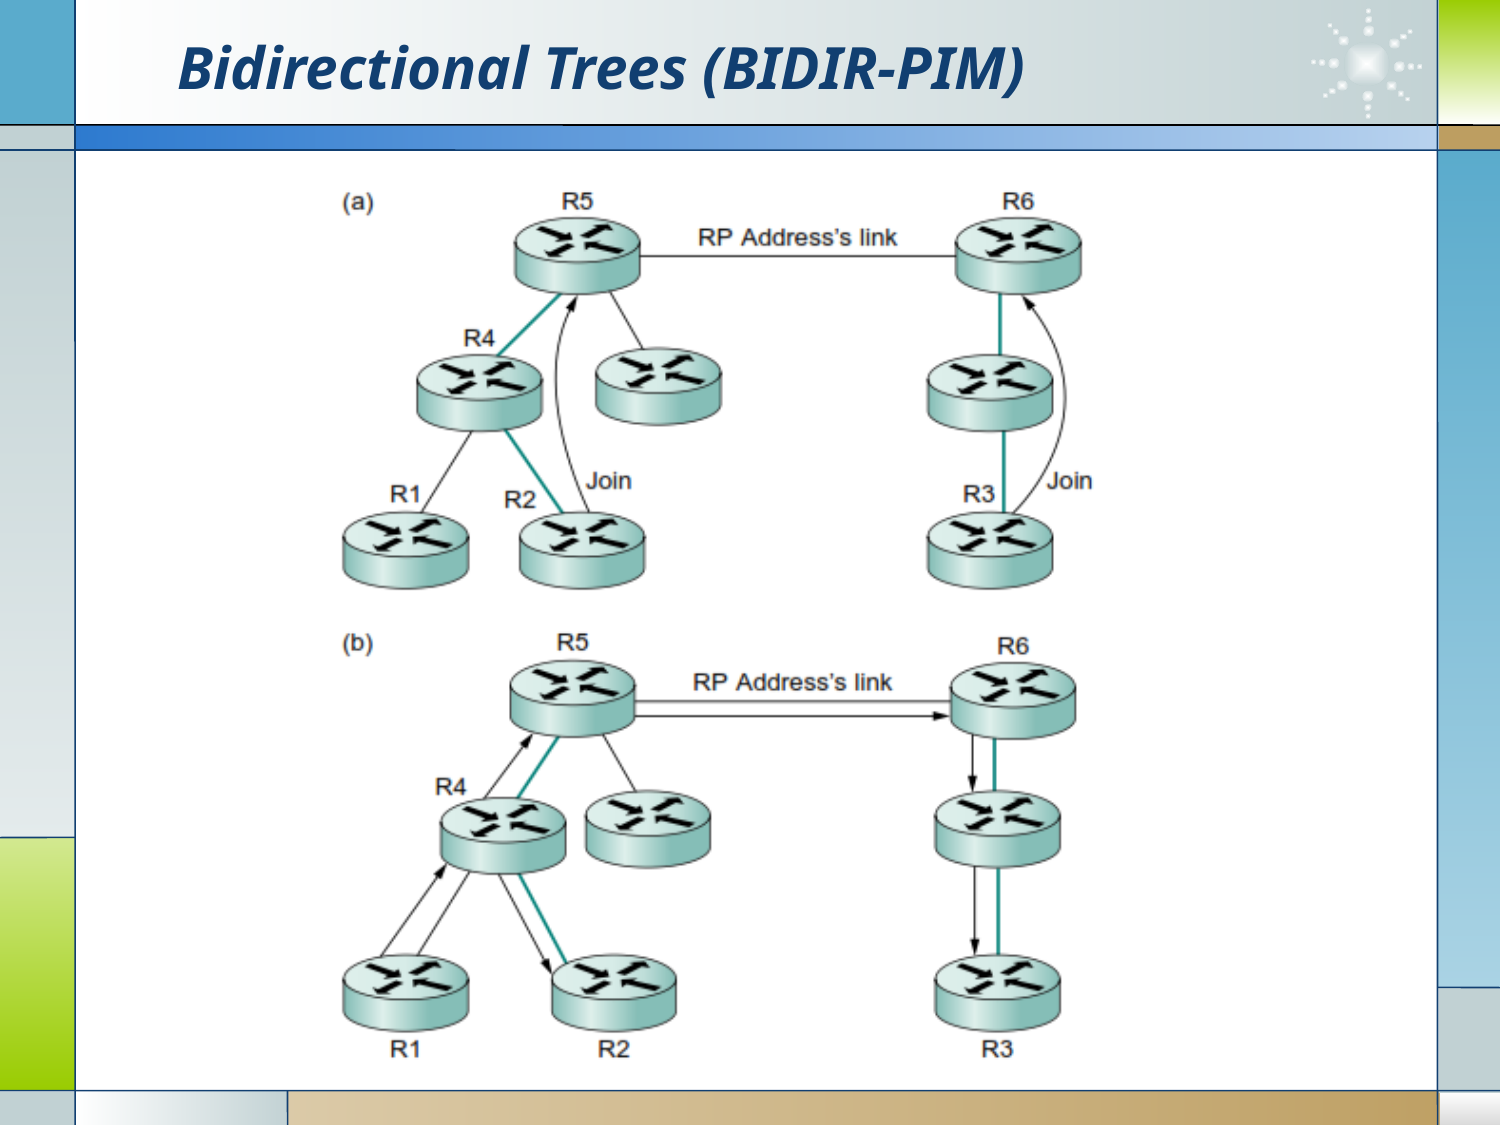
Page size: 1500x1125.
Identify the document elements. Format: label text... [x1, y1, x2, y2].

picture [316, 172, 1109, 1073]
title Bidirectional Trees (BIDIR-PIM) [162, 19, 1263, 113]
